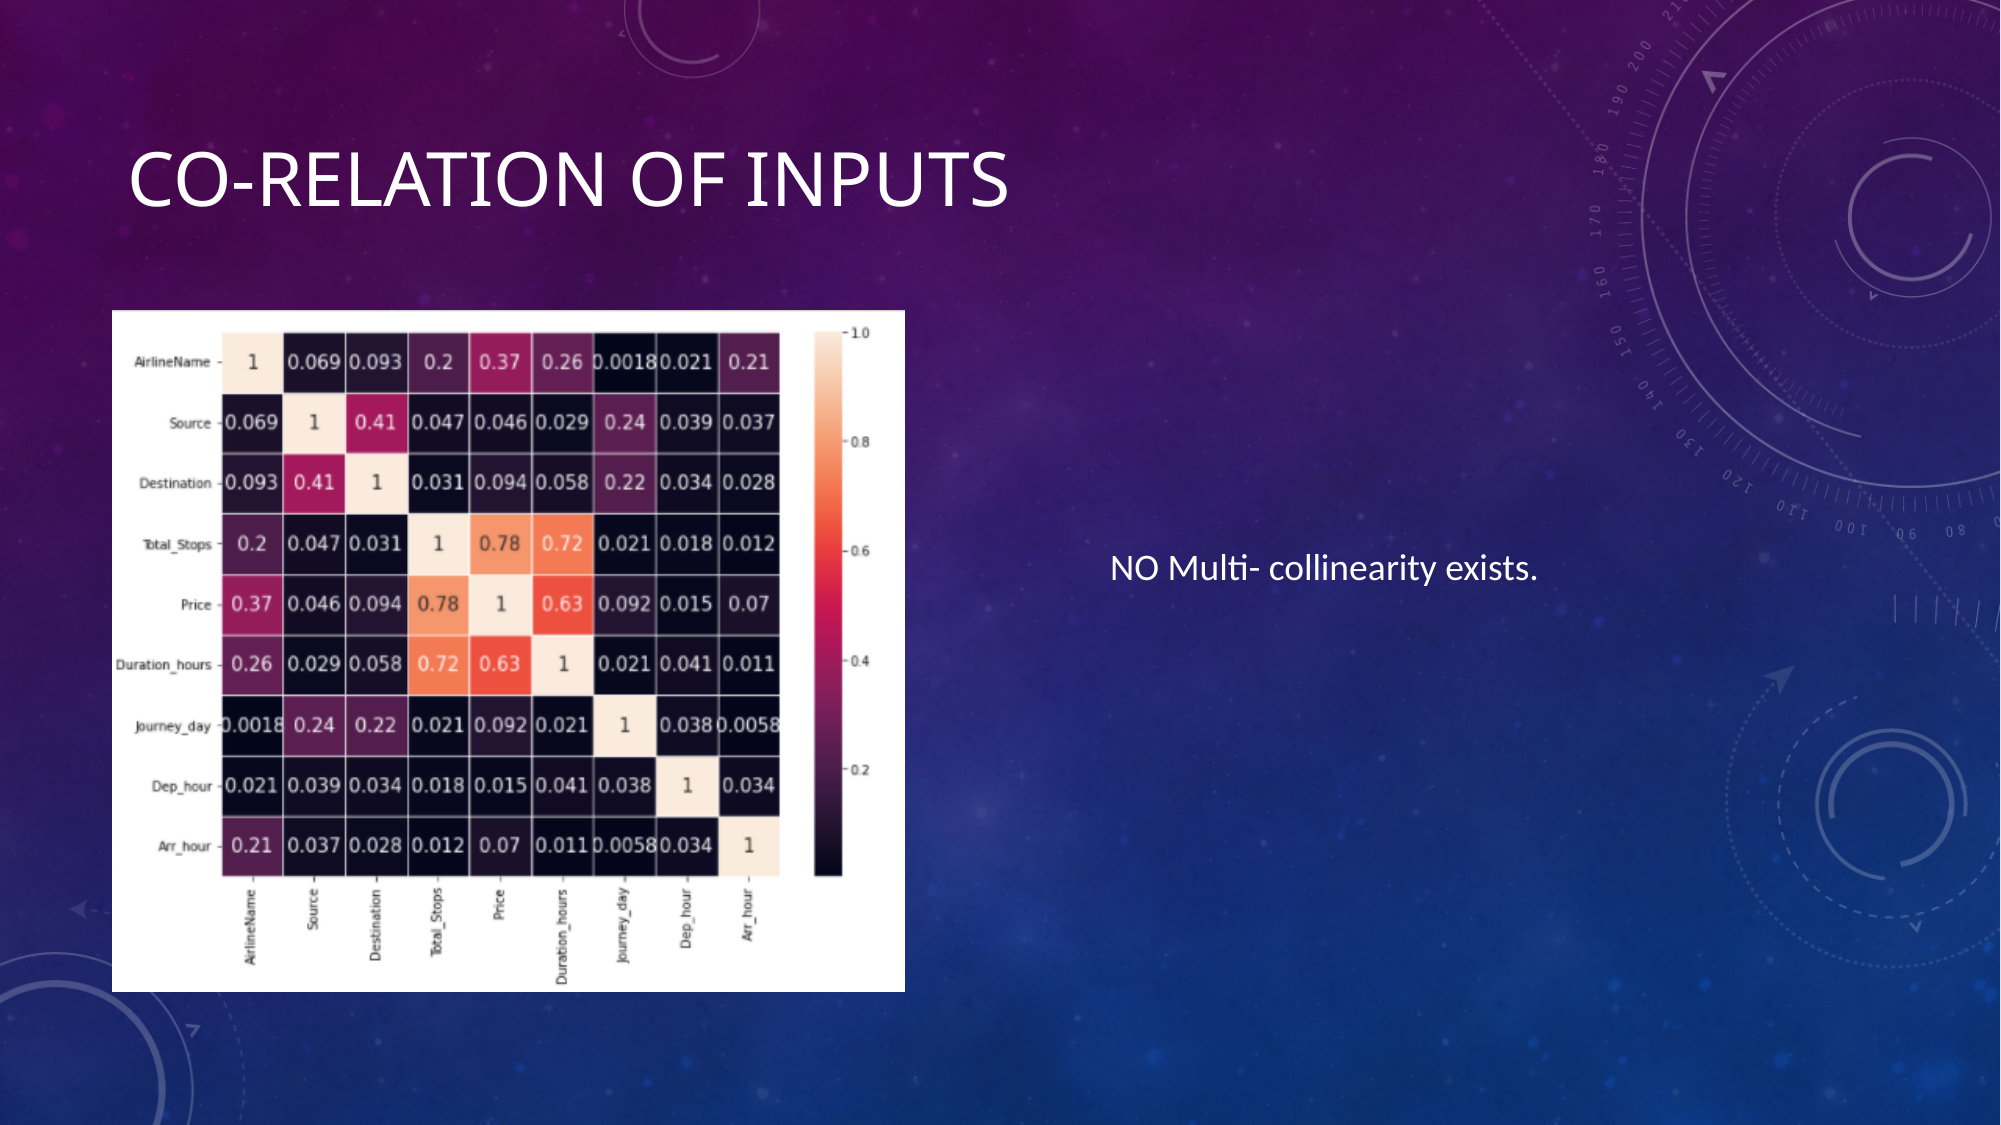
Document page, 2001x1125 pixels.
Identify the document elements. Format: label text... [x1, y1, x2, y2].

title Co-relation of inputs [112, 99, 1775, 253]
picture [0, 0, 2001, 1125]
list NO Multi- collinearity exists. [1095, 479, 1573, 653]
